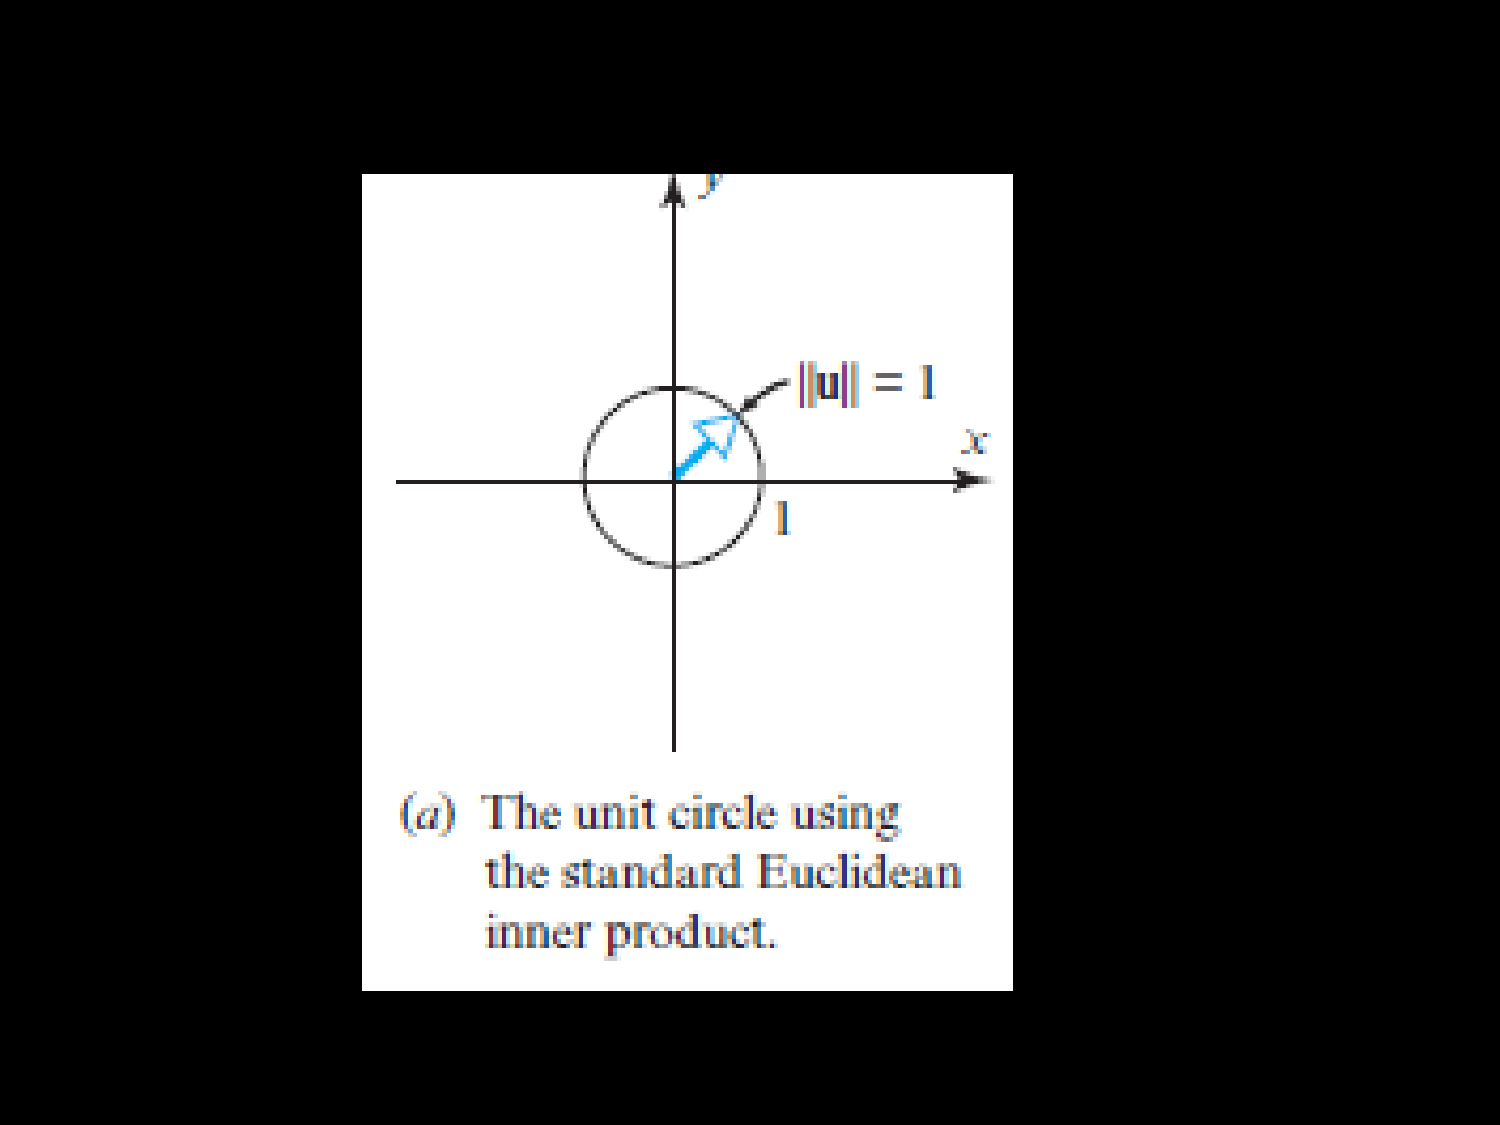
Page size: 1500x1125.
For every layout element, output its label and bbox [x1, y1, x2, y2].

picture [362, 174, 1013, 991]
